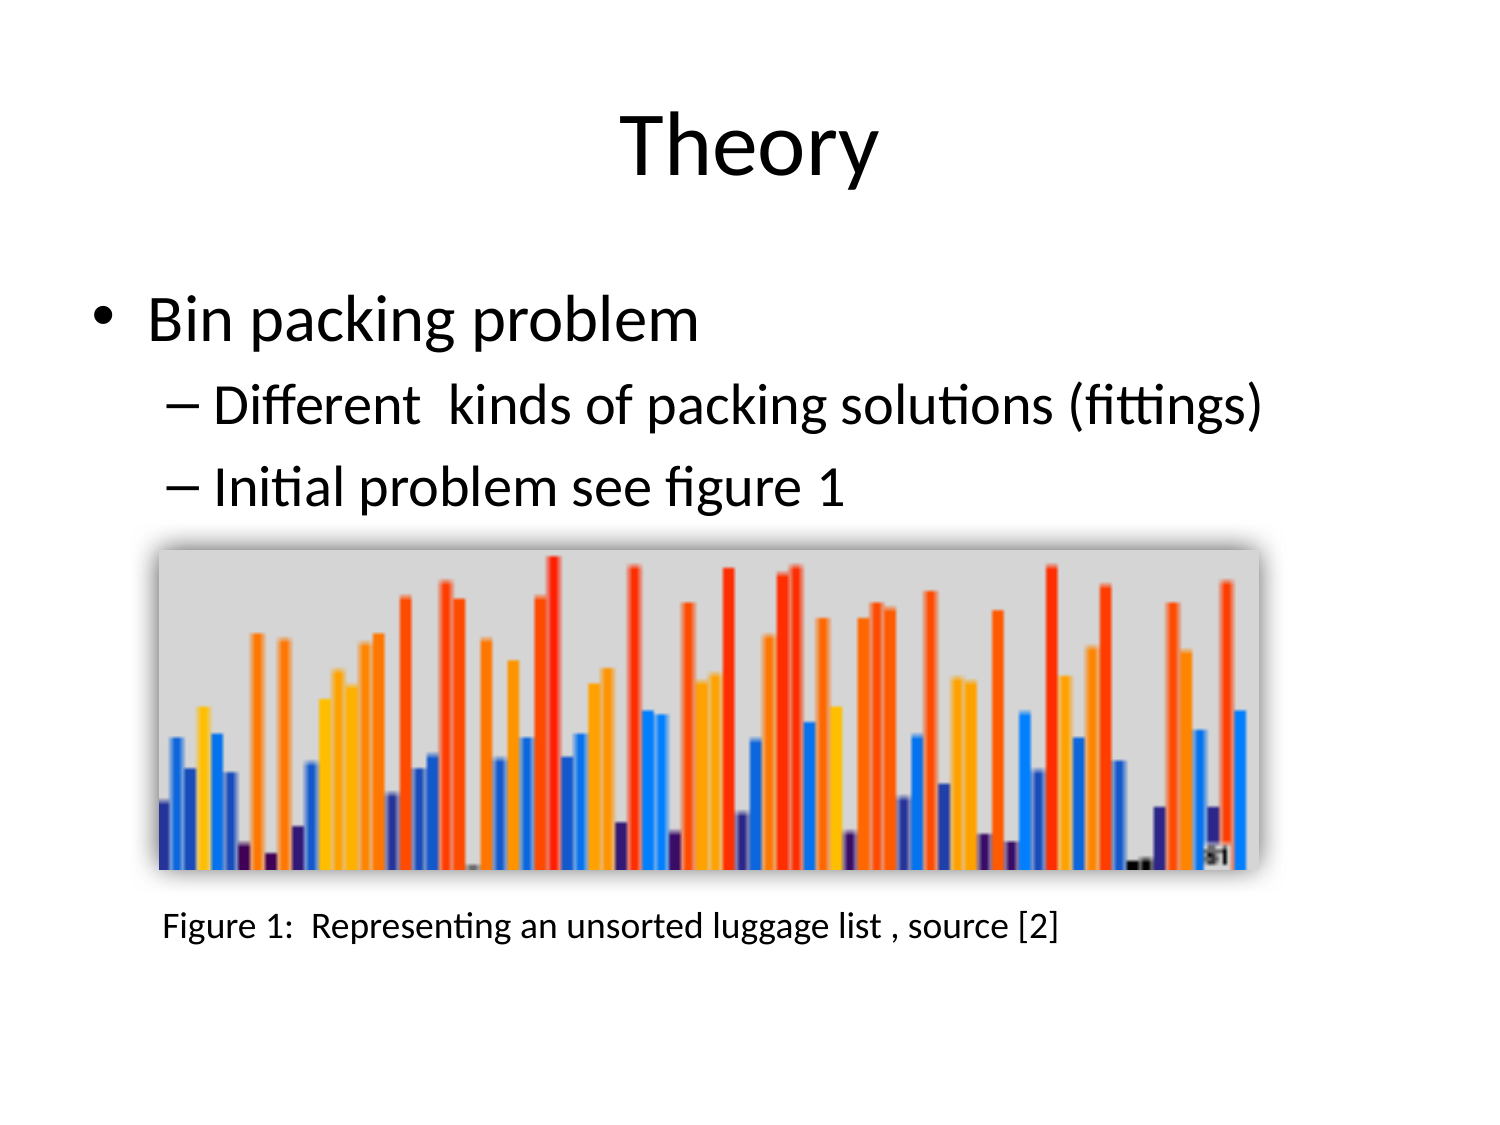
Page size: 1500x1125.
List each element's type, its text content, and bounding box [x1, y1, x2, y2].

list Bin packing problem Different kinds of packing solutions (fittings) Initial problem see figure 1 [76, 267, 1427, 1010]
picture [159, 550, 1260, 870]
text_box Figure 1: Representing an unsorted luggage list , source [2] [147, 893, 1223, 953]
title Theory [75, 45, 1425, 233]
